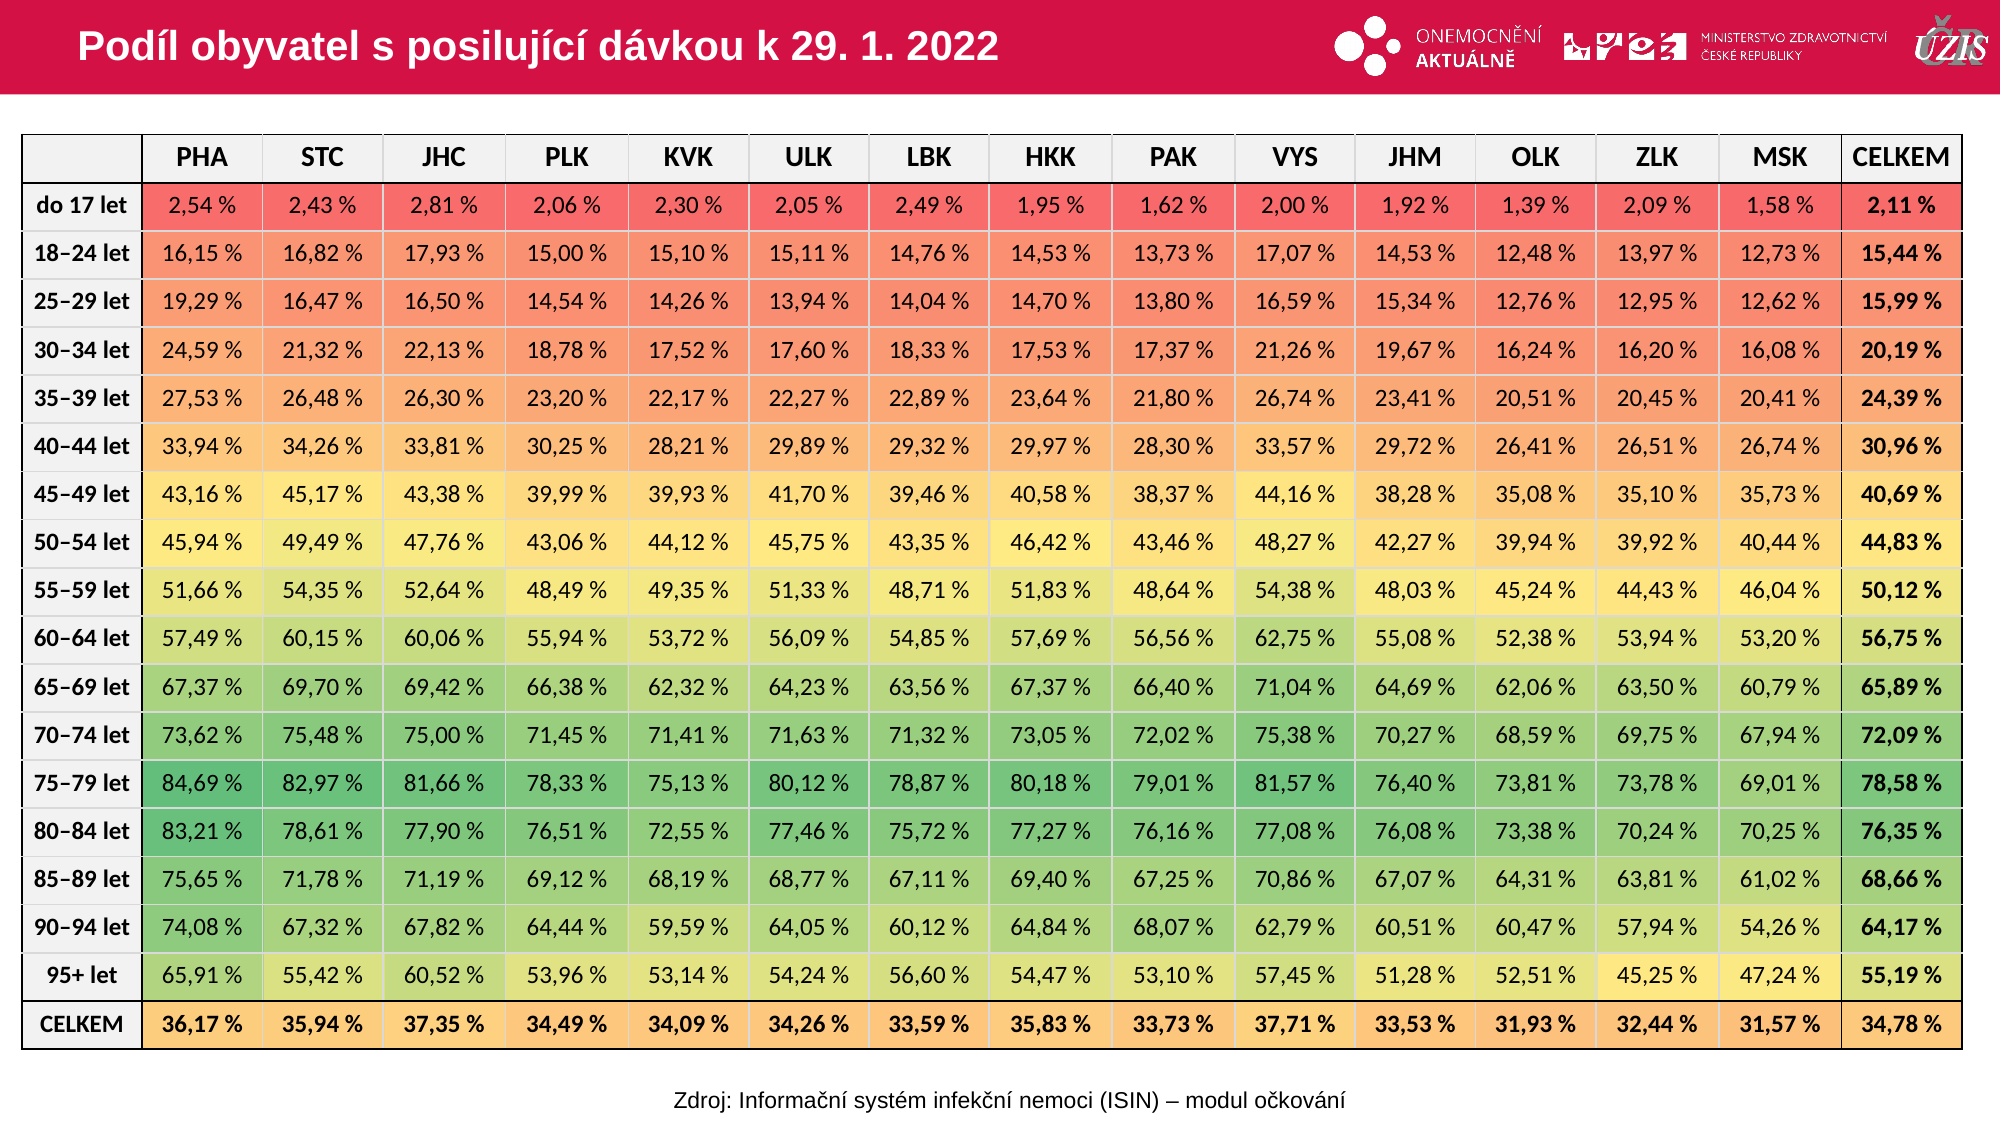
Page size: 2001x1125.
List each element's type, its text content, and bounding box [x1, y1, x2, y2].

table_cell 75,48 % [263, 713, 382, 759]
table_cell 17,37 % [1113, 328, 1234, 374]
table_cell 71,19 % [384, 857, 505, 904]
table_cell 73,81 % [1476, 761, 1595, 807]
table_cell 39,99 % [506, 472, 628, 519]
table_cell 13,97 % [1597, 232, 1718, 278]
table_cell 62,32 % [629, 665, 748, 711]
table_cell 1,62 % [1113, 184, 1234, 230]
table_cell 49,35 % [629, 569, 748, 615]
table_cell 48,03 % [1356, 569, 1475, 615]
table_cell 15,34 % [1356, 280, 1475, 326]
table_cell 16,24 % [1476, 328, 1595, 374]
table_cell 1,58 % [1720, 184, 1841, 230]
table_cell 21,32 % [263, 328, 382, 374]
table_cell 76,08 % [1356, 809, 1475, 856]
table_cell 15,10 % [629, 232, 748, 278]
table_cell 67,37 % [990, 665, 1111, 711]
table_cell 47,76 % [384, 520, 505, 567]
table_cell 71,78 % [263, 857, 382, 904]
table_cell 2,30 % [629, 184, 748, 230]
table_cell 53,96 % [506, 954, 628, 1000]
table_cell 24,59 % [143, 328, 262, 374]
table_cell 19,67 % [1356, 328, 1475, 374]
table_cell 48,64 % [1113, 569, 1234, 615]
table_cell 44,16 % [1236, 472, 1354, 519]
table_cell 81,66 % [384, 761, 505, 807]
table_cell 34,49 % [506, 1002, 628, 1048]
table_cell 70–74 let [23, 713, 141, 759]
table_cell 54,26 % [1720, 905, 1841, 952]
table_cell 53,14 % [629, 954, 748, 1000]
table_cell 13,94 % [750, 280, 868, 326]
table_cell 61,02 % [1720, 857, 1841, 904]
table_cell 42,27 % [1356, 520, 1475, 567]
table_cell 19,29 % [143, 280, 262, 326]
table_cell 79,01 % [1113, 761, 1234, 807]
table_header KVK [629, 135, 748, 182]
table_cell 77,27 % [990, 809, 1111, 856]
table_cell 43,16 % [143, 472, 262, 519]
table_cell 35–39 let [23, 376, 141, 422]
table_cell 83,21 % [143, 809, 262, 856]
table_cell 67,82 % [384, 905, 505, 952]
table_cell 27,53 % [143, 376, 262, 422]
table_cell 73,38 % [1476, 809, 1595, 856]
table_cell 18,78 % [506, 328, 628, 374]
table_cell 40,69 % [1842, 472, 1961, 519]
table_cell 1,95 % [990, 184, 1111, 230]
table_cell 60–64 let [23, 617, 141, 663]
table_cell 31,93 % [1476, 1002, 1595, 1048]
table_cell 76,35 % [1842, 809, 1961, 856]
table_cell 45–49 let [23, 472, 141, 519]
table_cell 69,12 % [506, 857, 628, 904]
table_cell 68,19 % [629, 857, 748, 904]
table_cell 70,86 % [1236, 857, 1354, 904]
table_cell 16,50 % [384, 280, 505, 326]
table_cell 59,59 % [629, 905, 748, 952]
table_cell 56,09 % [750, 617, 868, 663]
table_cell 63,56 % [870, 665, 988, 711]
table_cell 55,94 % [506, 617, 628, 663]
table_cell 2,06 % [506, 184, 628, 230]
table_cell 39,92 % [1597, 520, 1718, 567]
table_cell 34,78 % [1842, 1002, 1961, 1048]
table_cell 26,51 % [1597, 424, 1718, 471]
table_cell 14,54 % [506, 280, 628, 326]
table_cell 78,87 % [870, 761, 988, 807]
table_cell 55,19 % [1842, 954, 1961, 1000]
table_cell 33,94 % [143, 424, 262, 471]
table_cell 62,75 % [1236, 617, 1354, 663]
table_cell 15,44 % [1842, 232, 1961, 278]
table_cell 12,73 % [1720, 232, 1841, 278]
table_cell 15,00 % [506, 232, 628, 278]
table_cell 51,83 % [990, 569, 1111, 615]
table_cell 13,73 % [1113, 232, 1234, 278]
table_cell 29,97 % [990, 424, 1111, 471]
table_cell 53,72 % [629, 617, 748, 663]
table_cell 54,24 % [750, 954, 868, 1000]
table_cell 39,94 % [1476, 520, 1595, 567]
table_cell 67,32 % [263, 905, 382, 952]
table_cell 75,72 % [870, 809, 988, 856]
table_cell 23,41 % [1356, 376, 1475, 422]
table_cell 80–84 let [23, 809, 141, 856]
table_cell 62,06 % [1476, 665, 1595, 711]
table_cell 44,43 % [1597, 569, 1718, 615]
table_cell 54,35 % [263, 569, 382, 615]
table_cell 67,25 % [1113, 857, 1234, 904]
table_cell 69,42 % [384, 665, 505, 711]
table_cell 62,79 % [1236, 905, 1354, 952]
table_cell 36,17 % [143, 1002, 262, 1048]
table_cell 38,28 % [1356, 472, 1475, 519]
table_cell 65–69 let [23, 665, 141, 711]
table_cell 2,09 % [1597, 184, 1718, 230]
table_cell 53,20 % [1720, 617, 1841, 663]
table_cell 75,38 % [1236, 713, 1354, 759]
table_cell 66,40 % [1113, 665, 1234, 711]
table_cell 56,75 % [1842, 617, 1961, 663]
table_cell 54,85 % [870, 617, 988, 663]
table_cell 29,72 % [1356, 424, 1475, 471]
table_cell 44,12 % [629, 520, 748, 567]
table_cell 77,46 % [750, 809, 868, 856]
table_cell 45,94 % [143, 520, 262, 567]
table_cell 23,64 % [990, 376, 1111, 422]
table_cell 66,38 % [506, 665, 628, 711]
table_cell 30,25 % [506, 424, 628, 471]
table_cell 43,46 % [1113, 520, 1234, 567]
table_cell 64,05 % [750, 905, 868, 952]
table_cell 71,45 % [506, 713, 628, 759]
table_cell 56,60 % [870, 954, 988, 1000]
table_cell 14,53 % [990, 232, 1111, 278]
table_cell 51,66 % [143, 569, 262, 615]
table_cell 24,39 % [1842, 376, 1961, 422]
table_cell 64,17 % [1842, 905, 1961, 952]
table_cell 12,48 % [1476, 232, 1595, 278]
table_cell 20,51 % [1476, 376, 1595, 422]
table_cell 57,49 % [143, 617, 262, 663]
table_cell 72,02 % [1113, 713, 1234, 759]
table_cell 60,51 % [1356, 905, 1475, 952]
table_cell 41,70 % [750, 472, 868, 519]
table_header ULK [750, 135, 868, 182]
table_cell 17,52 % [629, 328, 748, 374]
table_cell 73,78 % [1597, 761, 1718, 807]
table_cell 35,83 % [990, 1002, 1111, 1048]
table_cell 73,05 % [990, 713, 1111, 759]
table_cell 69,75 % [1597, 713, 1718, 759]
table_header ZLK [1597, 135, 1718, 182]
table_cell 65,89 % [1842, 665, 1961, 711]
table_cell 67,37 % [143, 665, 262, 711]
table_cell 60,52 % [384, 954, 505, 1000]
table_cell 78,58 % [1842, 761, 1961, 807]
table_cell 20,45 % [1597, 376, 1718, 422]
table_cell 39,46 % [870, 472, 988, 519]
table_header LBK [870, 135, 988, 182]
table_cell 45,75 % [750, 520, 868, 567]
table_cell 57,69 % [990, 617, 1111, 663]
table_cell 95+ let [23, 954, 141, 1000]
table_cell 30,96 % [1842, 424, 1961, 471]
table_cell 57,94 % [1597, 905, 1718, 952]
table_cell 43,06 % [506, 520, 628, 567]
table_cell 16,08 % [1720, 328, 1841, 374]
table_cell 50,12 % [1842, 569, 1961, 615]
table_cell CELKEM [23, 1002, 141, 1048]
table_cell 46,42 % [990, 520, 1111, 567]
table_cell 50–54 let [23, 520, 141, 567]
table_header [23, 135, 141, 182]
table_cell 75,65 % [143, 857, 262, 904]
table_cell 37,71 % [1236, 1002, 1354, 1048]
table_cell 63,50 % [1597, 665, 1718, 711]
table_cell 55–59 let [23, 569, 141, 615]
table_cell 2,49 % [870, 184, 988, 230]
table_cell 64,69 % [1356, 665, 1475, 711]
table_cell 67,07 % [1356, 857, 1475, 904]
table_cell 53,10 % [1113, 954, 1234, 1000]
table_cell 68,59 % [1476, 713, 1595, 759]
table_cell 14,76 % [870, 232, 988, 278]
table_cell 49,49 % [263, 520, 382, 567]
table_cell 17,93 % [384, 232, 505, 278]
table_cell 71,32 % [870, 713, 988, 759]
table_cell 64,23 % [750, 665, 868, 711]
table_cell 82,97 % [263, 761, 382, 807]
table_cell 1,39 % [1476, 184, 1595, 230]
table_cell 32,44 % [1597, 1002, 1718, 1048]
table_cell 71,04 % [1236, 665, 1354, 711]
table_cell 45,17 % [263, 472, 382, 519]
table_header PLK [506, 135, 628, 182]
table_header JHM [1356, 135, 1475, 182]
table_cell 14,04 % [870, 280, 988, 326]
table_cell 52,64 % [384, 569, 505, 615]
table_cell 53,94 % [1597, 617, 1718, 663]
table_cell 48,49 % [506, 569, 628, 615]
table_cell 17,07 % [1236, 232, 1354, 278]
table_cell 33,73 % [1113, 1002, 1234, 1048]
table_cell 2,81 % [384, 184, 505, 230]
table_cell 28,21 % [629, 424, 748, 471]
table_cell 22,13 % [384, 328, 505, 374]
table_cell 63,81 % [1597, 857, 1718, 904]
table_cell 52,38 % [1476, 617, 1595, 663]
table_cell 76,40 % [1356, 761, 1475, 807]
table_cell 2,43 % [263, 184, 382, 230]
table_cell 43,35 % [870, 520, 988, 567]
table_cell 81,57 % [1236, 761, 1354, 807]
table_cell 30–34 let [23, 328, 141, 374]
table_cell 12,95 % [1597, 280, 1718, 326]
table_cell 33,59 % [870, 1002, 988, 1048]
table_cell 69,70 % [263, 665, 382, 711]
table_cell 70,25 % [1720, 809, 1841, 856]
table_header PHA [143, 135, 262, 182]
table_cell 85–89 let [23, 857, 141, 904]
table_cell 75,00 % [384, 713, 505, 759]
table_cell 51,33 % [750, 569, 868, 615]
table_cell 67,94 % [1720, 713, 1841, 759]
table_cell 12,62 % [1720, 280, 1841, 326]
table_cell 56,56 % [1113, 617, 1234, 663]
table_header OLK [1476, 135, 1595, 182]
picture [1915, 15, 1989, 66]
table_cell 21,26 % [1236, 328, 1354, 374]
table_cell 17,53 % [990, 328, 1111, 374]
table_cell 40–44 let [23, 424, 141, 471]
table_cell 51,28 % [1356, 954, 1475, 1000]
table_cell 35,94 % [263, 1002, 382, 1048]
table_cell 26,48 % [263, 376, 382, 422]
table_cell 55,42 % [263, 954, 382, 1000]
table_cell 64,44 % [506, 905, 628, 952]
text_box Zdroj: Informační systém infekční nemoci (ISIN) – modul očkování [658, 1078, 1362, 1121]
table_cell 26,74 % [1236, 376, 1354, 422]
picture [1563, 31, 1888, 60]
table_cell 60,47 % [1476, 905, 1595, 952]
table_cell 2,54 % [143, 184, 262, 230]
table_cell 75,13 % [629, 761, 748, 807]
table_cell 35,10 % [1597, 472, 1718, 519]
table_cell 55,08 % [1356, 617, 1475, 663]
table_cell 76,51 % [506, 809, 628, 856]
table_cell 21,80 % [1113, 376, 1234, 422]
table_cell 71,63 % [750, 713, 868, 759]
table_cell 84,69 % [143, 761, 262, 807]
table_cell 38,37 % [1113, 472, 1234, 519]
table_cell 31,57 % [1720, 1002, 1841, 1048]
table_cell 46,04 % [1720, 569, 1841, 615]
table_cell 71,41 % [629, 713, 748, 759]
table_cell 64,31 % [1476, 857, 1595, 904]
table_cell 22,27 % [750, 376, 868, 422]
table_cell 74,08 % [143, 905, 262, 952]
table_cell 34,26 % [750, 1002, 868, 1048]
table_cell 34,26 % [263, 424, 382, 471]
table_cell 2,11 % [1842, 184, 1961, 230]
table_header PAK [1113, 135, 1234, 182]
table_cell 48,71 % [870, 569, 988, 615]
table_cell 75–79 let [23, 761, 141, 807]
table_cell 16,20 % [1597, 328, 1718, 374]
table_cell 60,15 % [263, 617, 382, 663]
table_cell 67,11 % [870, 857, 988, 904]
table_header VYS [1236, 135, 1354, 182]
table_header CELKEM [1842, 135, 1961, 182]
table_cell 69,01 % [1720, 761, 1841, 807]
table_cell 20,41 % [1720, 376, 1841, 422]
table_cell 43,38 % [384, 472, 505, 519]
table_cell 33,53 % [1356, 1002, 1475, 1048]
table_cell 64,84 % [990, 905, 1111, 952]
table_cell 78,33 % [506, 761, 628, 807]
table_cell 80,18 % [990, 761, 1111, 807]
table_cell 72,55 % [629, 809, 748, 856]
table_cell 77,08 % [1236, 809, 1354, 856]
table_cell 68,77 % [750, 857, 868, 904]
table_cell 37,35 % [384, 1002, 505, 1048]
table_cell 33,57 % [1236, 424, 1354, 471]
table_cell 35,73 % [1720, 472, 1841, 519]
table_cell 16,47 % [263, 280, 382, 326]
title Podíl obyvatel s posilující dávkou k 29. 1. 2022 [62, 0, 1144, 95]
table_cell 29,89 % [750, 424, 868, 471]
table_header MSK [1720, 135, 1841, 182]
table_cell 33,81 % [384, 424, 505, 471]
table_cell 14,26 % [629, 280, 748, 326]
table_cell 23,20 % [506, 376, 628, 422]
table_cell 54,38 % [1236, 569, 1354, 615]
table_cell 68,07 % [1113, 905, 1234, 952]
table_cell 34,09 % [629, 1002, 748, 1048]
table_cell 29,32 % [870, 424, 988, 471]
table_cell 18–24 let [23, 232, 141, 278]
table_cell 68,66 % [1842, 857, 1961, 904]
table_cell 60,12 % [870, 905, 988, 952]
table_cell 57,45 % [1236, 954, 1354, 1000]
table_cell 70,24 % [1597, 809, 1718, 856]
table_cell 69,40 % [990, 857, 1111, 904]
table_cell 25–29 let [23, 280, 141, 326]
table_cell 16,15 % [143, 232, 262, 278]
table_cell 80,12 % [750, 761, 868, 807]
table_cell 35,08 % [1476, 472, 1595, 519]
table_cell 1,92 % [1356, 184, 1475, 230]
table_cell 20,19 % [1842, 328, 1961, 374]
table_cell 12,76 % [1476, 280, 1595, 326]
table_header JHC [384, 135, 505, 182]
table_cell 28,30 % [1113, 424, 1234, 471]
table_cell 45,25 % [1597, 954, 1718, 1000]
table_cell 52,51 % [1476, 954, 1595, 1000]
table_cell 14,70 % [990, 280, 1111, 326]
table_cell 48,27 % [1236, 520, 1354, 567]
table_cell 90–94 let [23, 905, 141, 952]
table_cell 15,99 % [1842, 280, 1961, 326]
table_header STC [263, 135, 382, 182]
table_cell 22,17 % [629, 376, 748, 422]
table_cell 54,47 % [990, 954, 1111, 1000]
table_cell 13,80 % [1113, 280, 1234, 326]
table_cell 2,05 % [750, 184, 868, 230]
table_cell 47,24 % [1720, 954, 1841, 1000]
picture [1334, 16, 1542, 76]
table_cell 76,16 % [1113, 809, 1234, 856]
table_cell 14,53 % [1356, 232, 1475, 278]
table_cell 26,41 % [1476, 424, 1595, 471]
table_cell 16,59 % [1236, 280, 1354, 326]
table_cell 22,89 % [870, 376, 988, 422]
table_cell 77,90 % [384, 809, 505, 856]
table_cell 70,27 % [1356, 713, 1475, 759]
table_cell 60,06 % [384, 617, 505, 663]
table_cell 17,60 % [750, 328, 868, 374]
table_cell 65,91 % [143, 954, 262, 1000]
table_cell 72,09 % [1842, 713, 1961, 759]
table_cell 26,74 % [1720, 424, 1841, 471]
table_cell 15,11 % [750, 232, 868, 278]
table_cell 18,33 % [870, 328, 988, 374]
table_cell 73,62 % [143, 713, 262, 759]
table_cell 44,83 % [1842, 520, 1961, 567]
table_header HKK [990, 135, 1111, 182]
table_cell do 17 let [23, 184, 141, 230]
table_cell 16,82 % [263, 232, 382, 278]
table_cell 26,30 % [384, 376, 505, 422]
table_cell 2,00 % [1236, 184, 1354, 230]
table_cell 60,79 % [1720, 665, 1841, 711]
table_cell 40,44 % [1720, 520, 1841, 567]
table_cell 40,58 % [990, 472, 1111, 519]
table_cell 45,24 % [1476, 569, 1595, 615]
table_cell 39,93 % [629, 472, 748, 519]
table_cell 78,61 % [263, 809, 382, 856]
